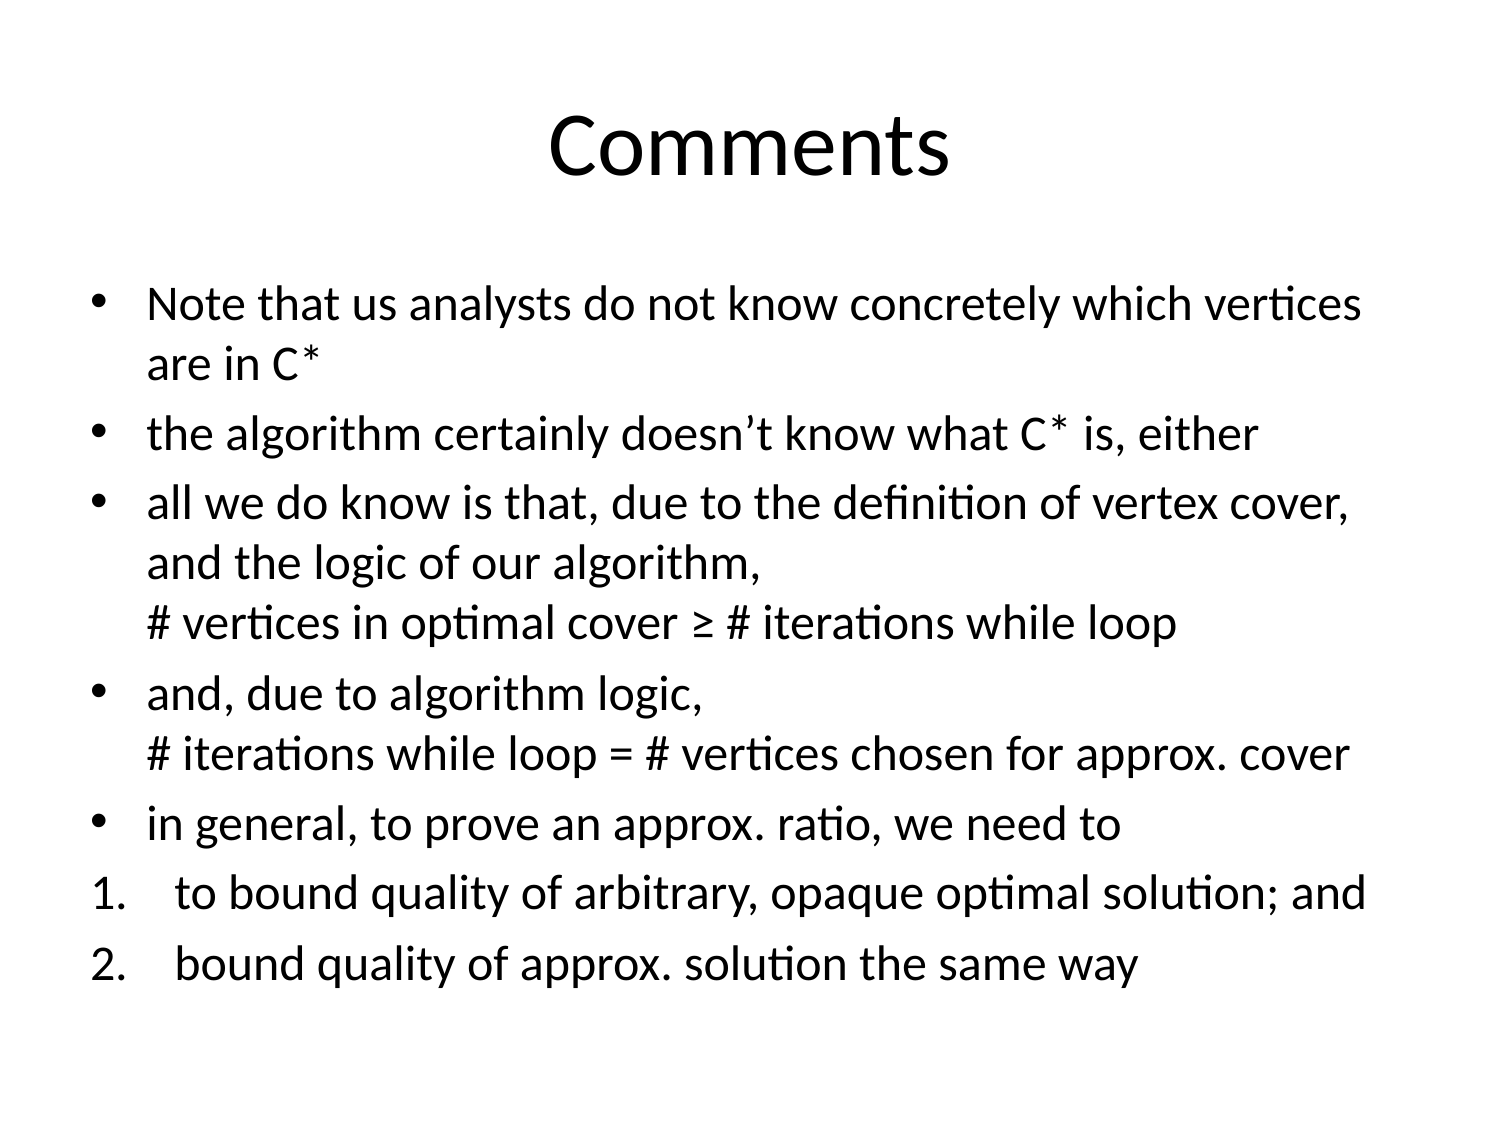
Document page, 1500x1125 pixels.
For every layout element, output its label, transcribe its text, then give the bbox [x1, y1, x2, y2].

list Note that us analysts do not know concretely which vertices are in C* the algorithm certainly doesn’t know what C* is, either all we do know is that, due to the definition of vertex cover, and the logic of our algorithm, # vertices in optimal cover ≥ # iterations while loop and, due to algorithm logic, # iterations while loop = # vertices chosen for approx. cover in general, to prove an approx. ratio, we need to to bound quality of arbitrary, opaque optimal solution; and bound quality of approx. solution the same way [75, 262, 1425, 1005]
title Comments [75, 45, 1425, 233]
